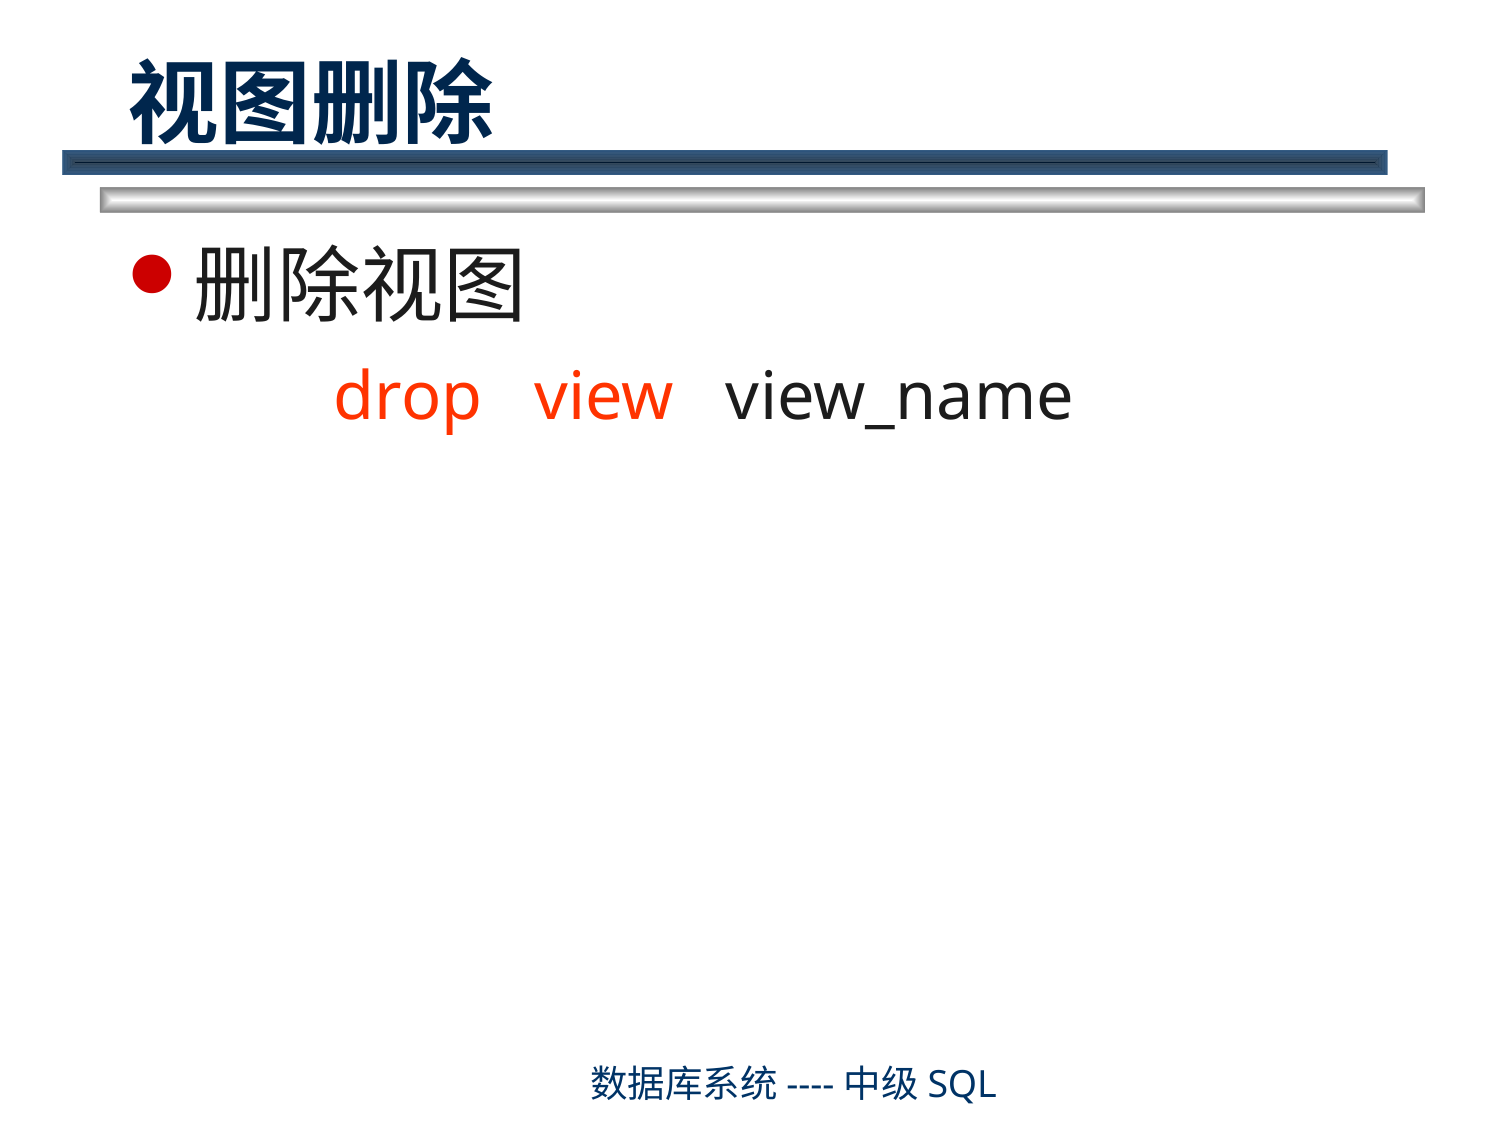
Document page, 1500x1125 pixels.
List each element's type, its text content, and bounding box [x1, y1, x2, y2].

list 删除视图 drop view view_name [112, 224, 1388, 1025]
title 视图删除 [112, 24, 1388, 163]
footer 数据库系统----中级SQL [574, 1062, 1188, 1113]
